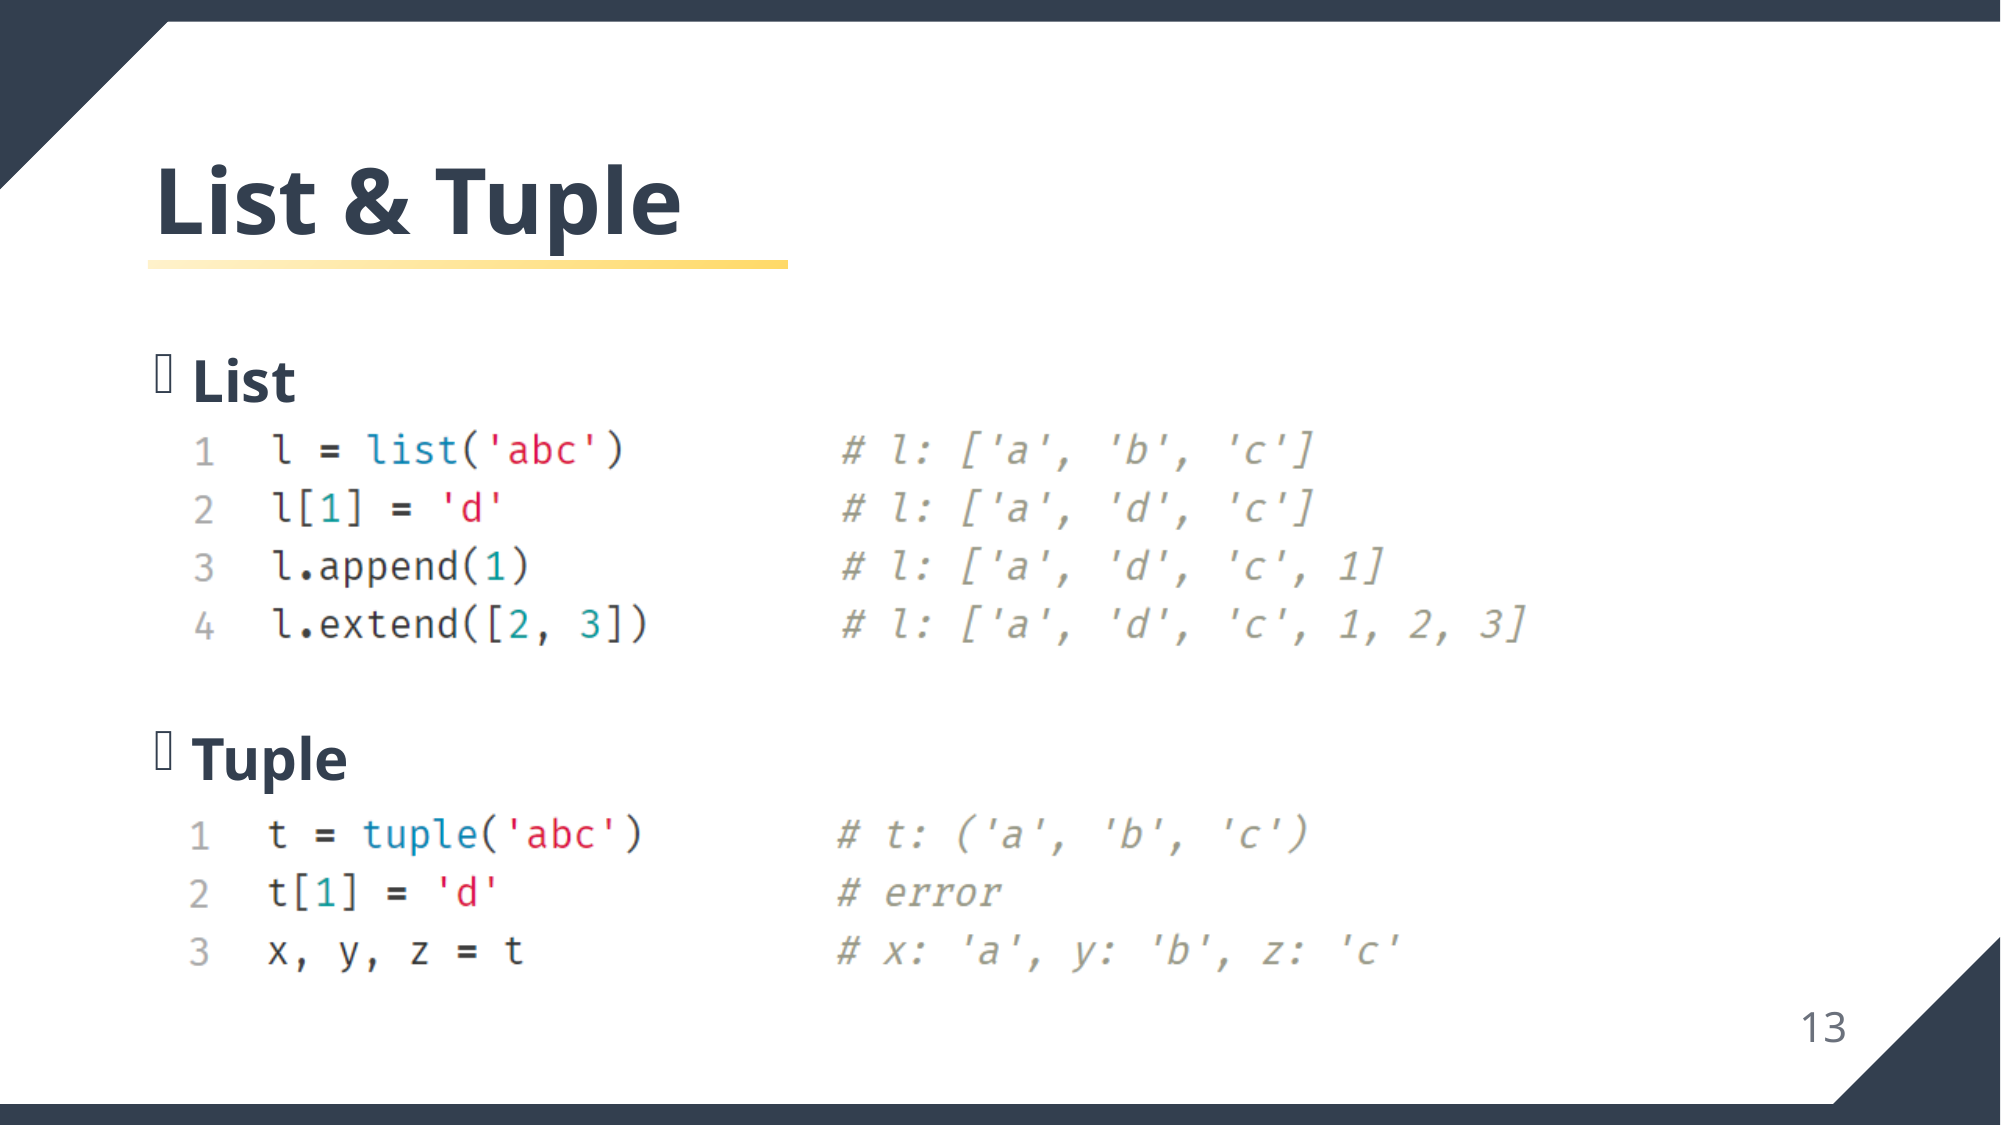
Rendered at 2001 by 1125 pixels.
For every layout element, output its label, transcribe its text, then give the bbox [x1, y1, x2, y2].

list List Tuple [138, 301, 1864, 1016]
slide_number 13 [1412, 999, 1863, 1060]
title List & Tuple [138, 96, 1864, 301]
picture [158, 806, 1421, 988]
picture [158, 403, 1551, 668]
